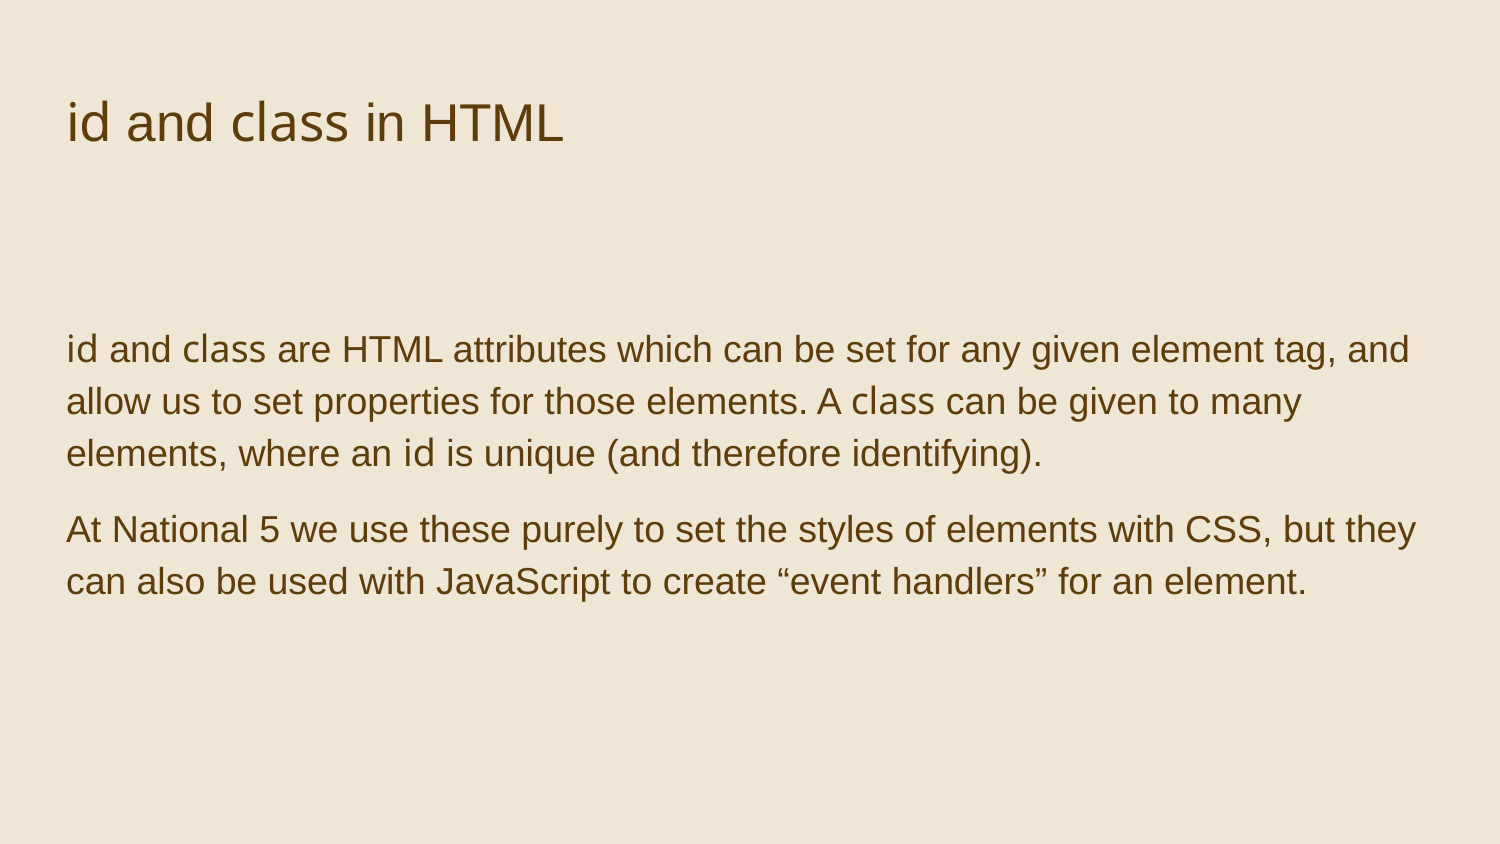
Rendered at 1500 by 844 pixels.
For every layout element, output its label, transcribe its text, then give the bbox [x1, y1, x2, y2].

list id and class are HTML attributes which can be set for any given element tag, and allow us to set properties for those elements. A class can be given to many elements, where an id is unique (and therefore identifying). At National 5 we use these purely to set the styles of elements with CSS, but they can also be used with JavaScript to create “event handlers” for an element. [51, 303, 1449, 844]
title id and class in HTML [51, 72, 1449, 167]
